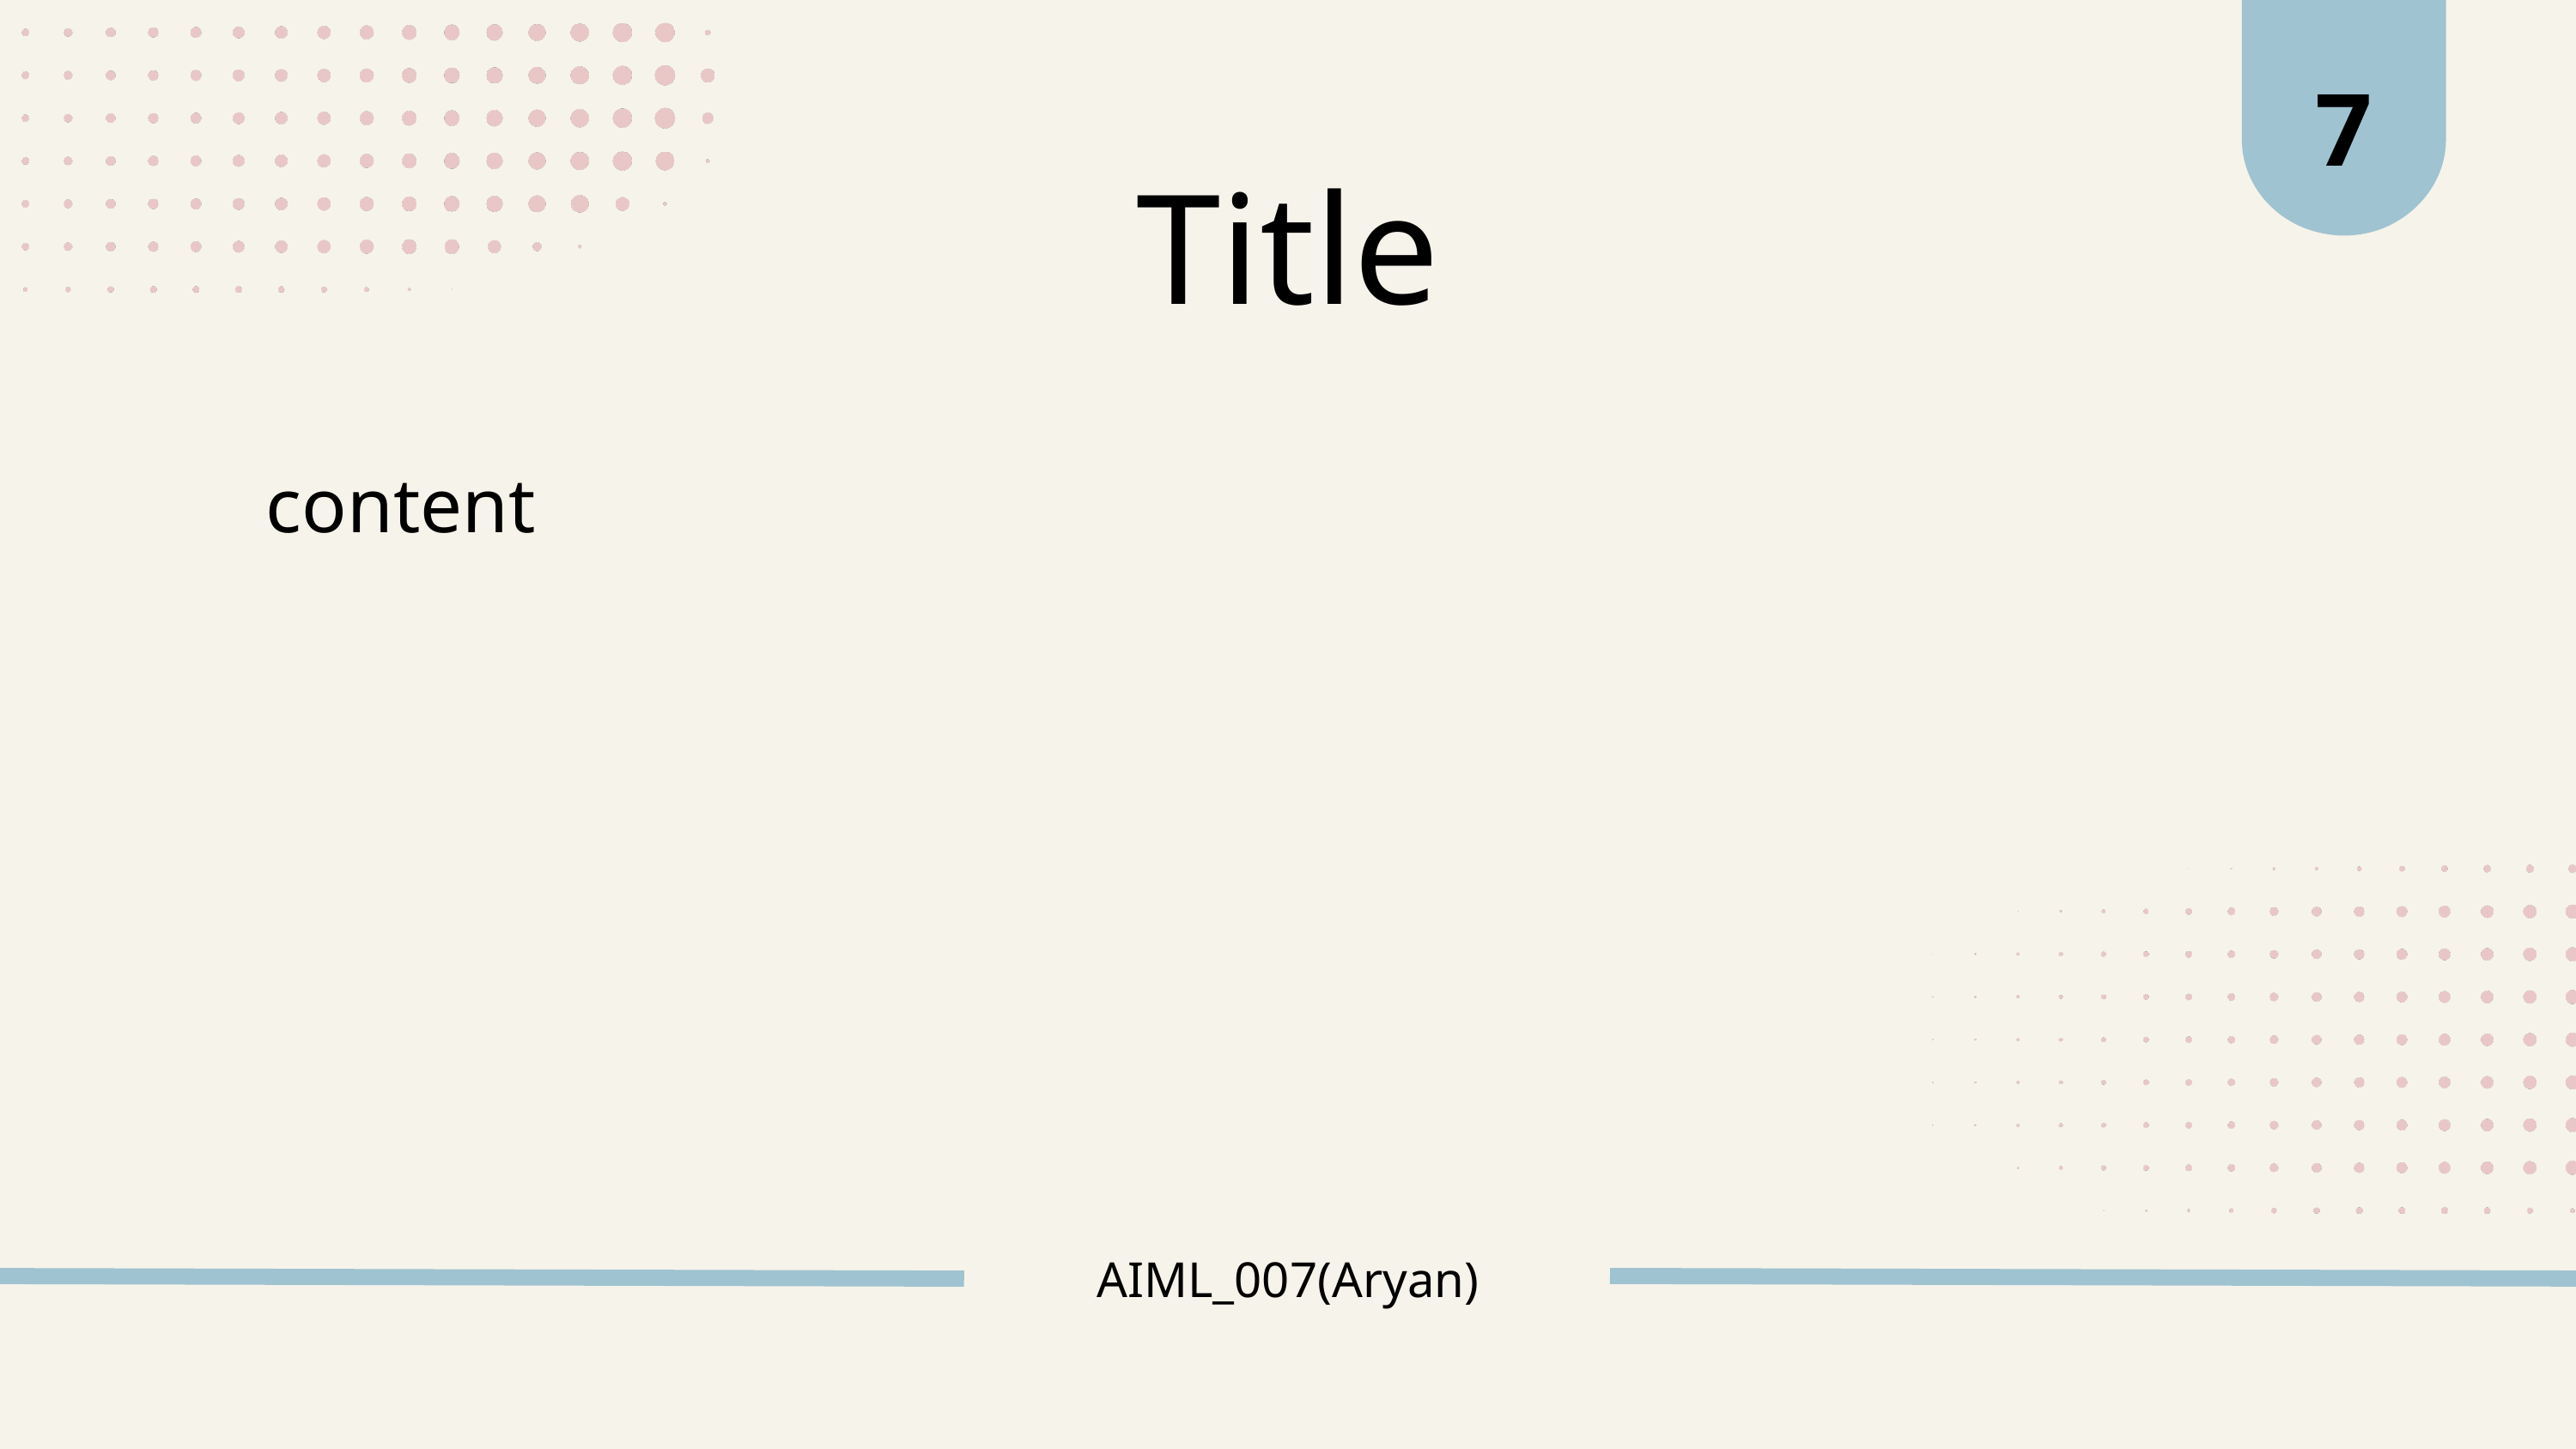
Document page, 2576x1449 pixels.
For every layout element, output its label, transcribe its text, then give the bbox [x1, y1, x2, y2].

text_box [0, 0, 714, 293]
text_box Title [144, 122, 2432, 336]
text_box content [266, 470, 2344, 548]
text_box AIML_007(Aryan) [803, 1239, 1773, 1307]
text_box [1889, 864, 2576, 1215]
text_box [2233, 0, 2455, 236]
